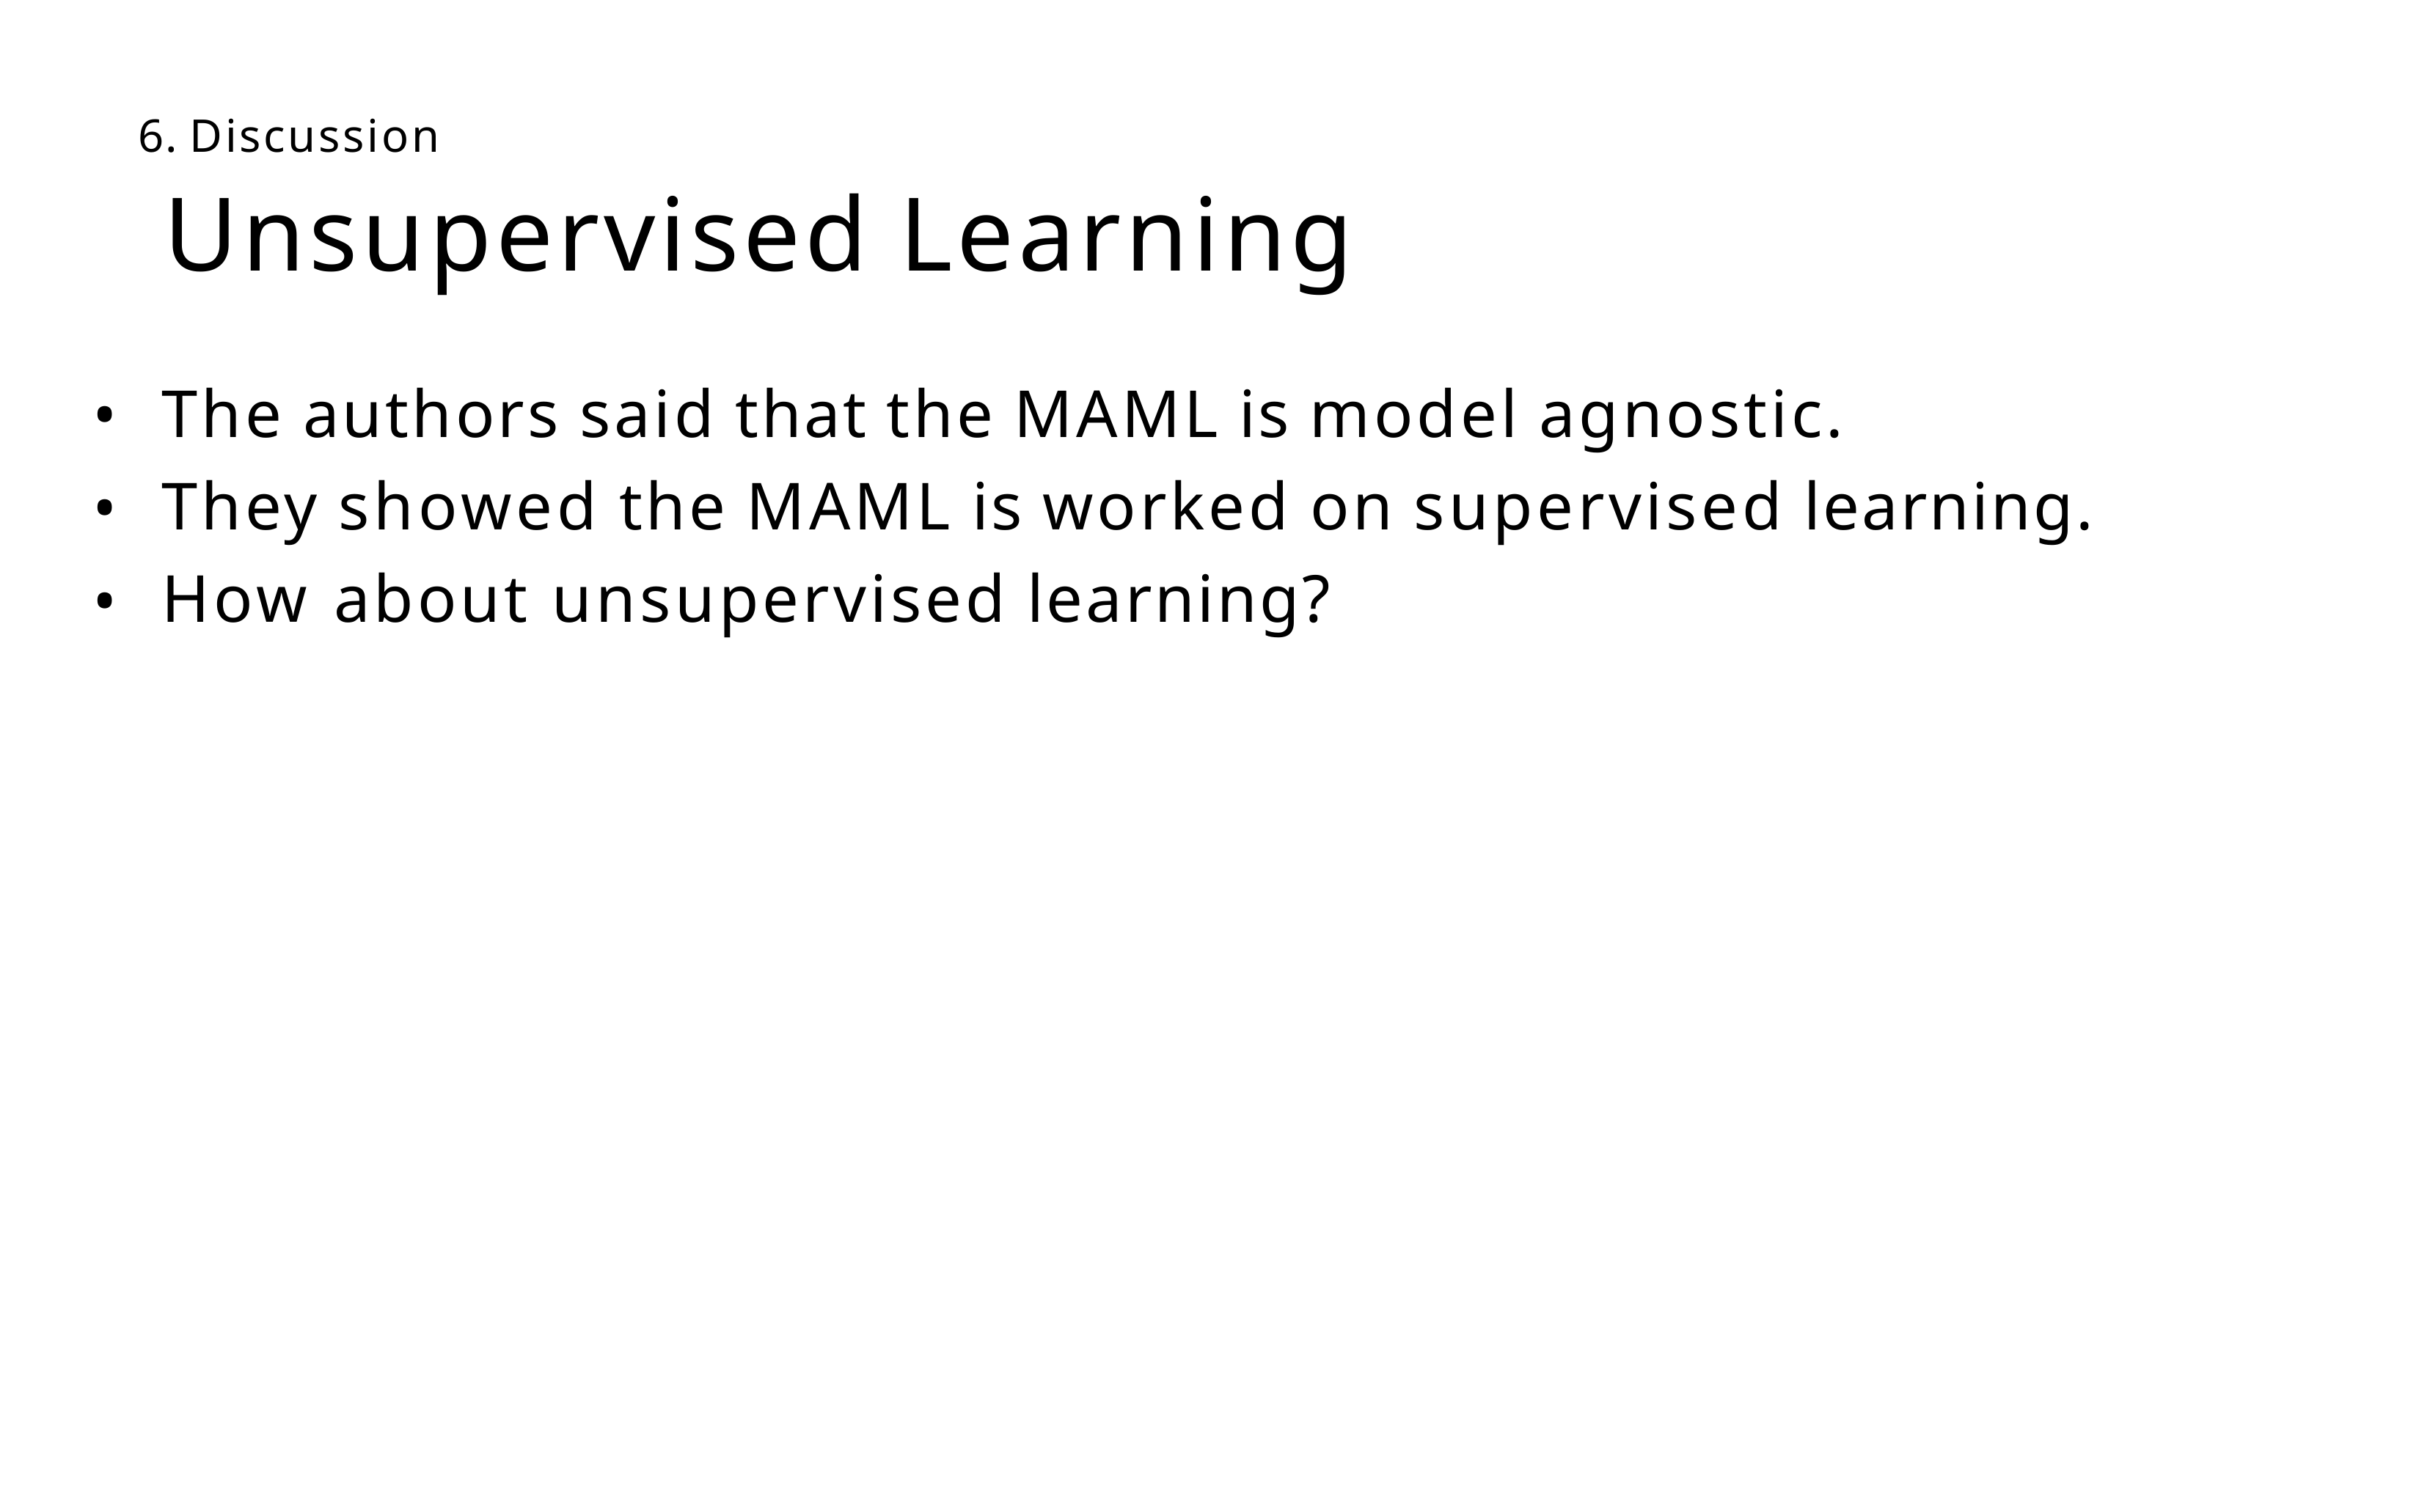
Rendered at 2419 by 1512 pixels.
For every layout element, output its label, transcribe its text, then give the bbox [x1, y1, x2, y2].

text_box 6. Discussion [136, 105, 485, 161]
text_box • • • [90, 356, 125, 638]
title Unsupervised Learning [162, 167, 1503, 355]
text_box The authors said that the MAML is model agnostic. They showed the MAML is worked on supervised learning. How about unsupervised learning? [160, 355, 2378, 636]
